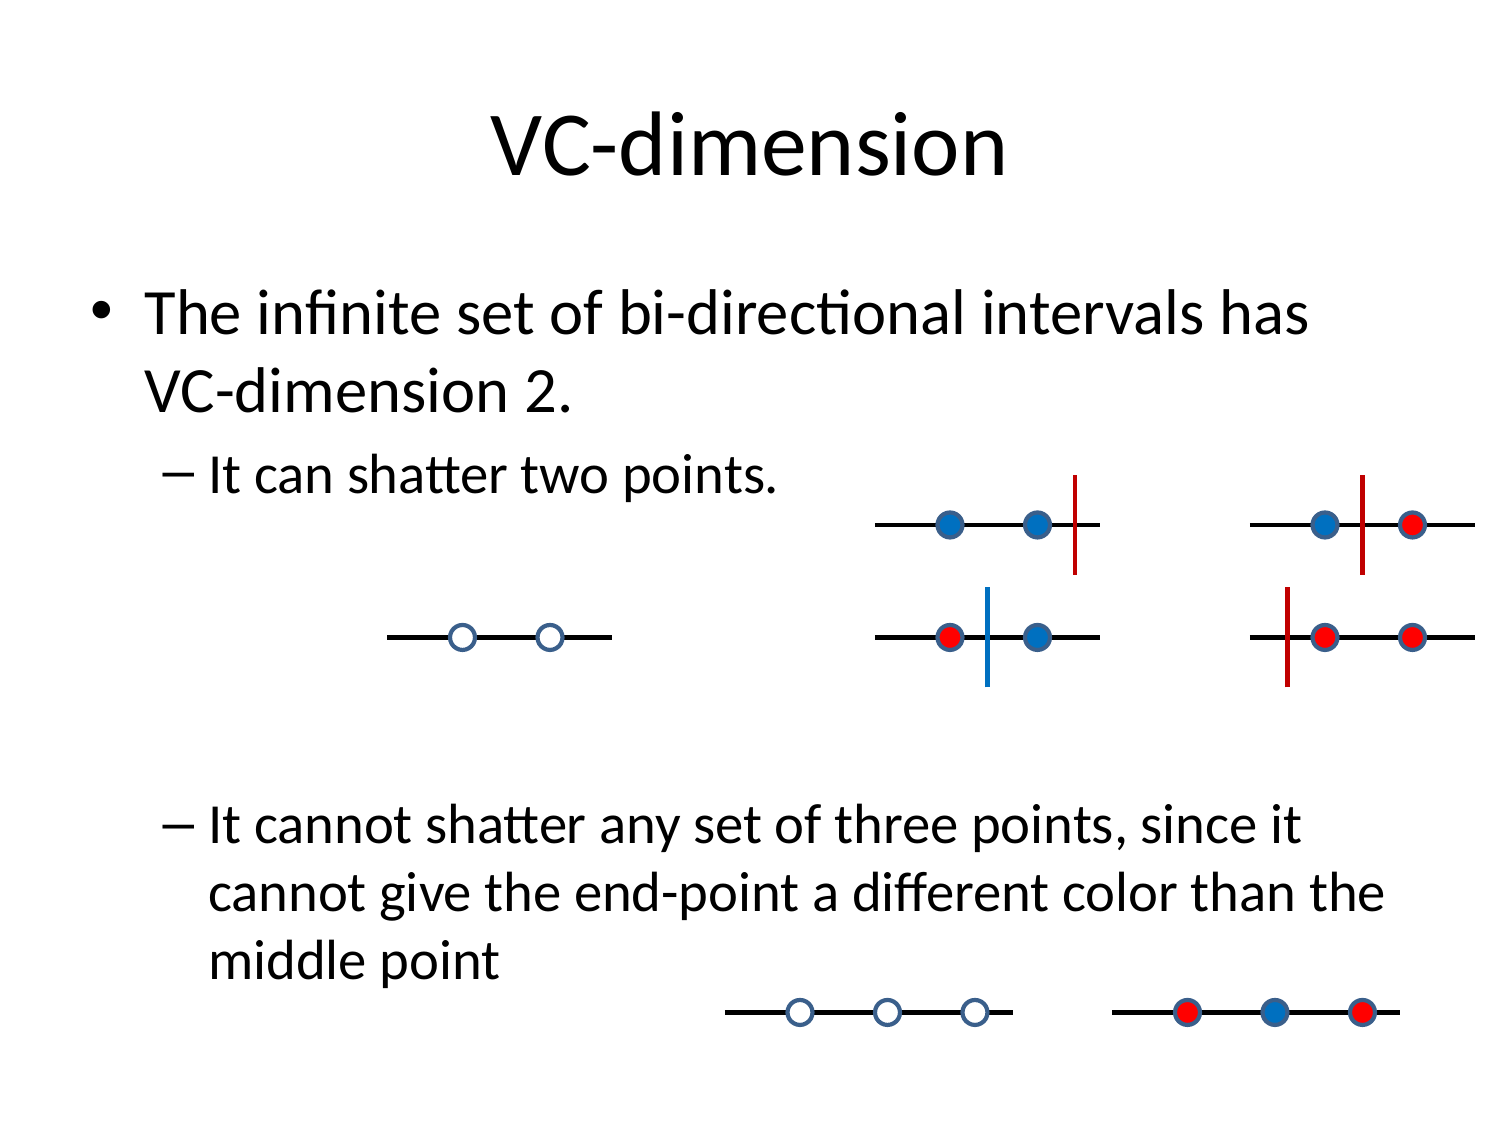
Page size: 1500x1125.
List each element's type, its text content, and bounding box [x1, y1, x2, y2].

text_box [1348, 997, 1377, 1011]
text_box [1025, 646, 1050, 653]
text_box [1023, 622, 1052, 636]
text_box [788, 1021, 812, 1028]
text_box [1175, 1021, 1200, 1028]
text_box [1313, 646, 1337, 653]
text_box [1400, 646, 1425, 653]
text_box [535, 622, 565, 636]
list The infinite set of bi-directional intervals has VC-dimension 2. It can shatter two points. It cannot shatter any set of three points, since it cannot give the end-point a different color than the middle point [75, 262, 1425, 1005]
text_box [935, 622, 965, 636]
title VC-dimension [75, 45, 1425, 233]
text_box [1313, 534, 1337, 540]
text_box [938, 646, 962, 653]
text_box [935, 510, 965, 524]
text_box [448, 622, 477, 636]
text_box [1350, 1021, 1375, 1028]
text_box [450, 646, 475, 653]
text_box [785, 997, 815, 1011]
text_box [963, 1021, 987, 1028]
text_box [873, 997, 902, 1011]
text_box [1401, 534, 1424, 540]
text_box [1263, 1021, 1287, 1028]
text_box [960, 997, 990, 1011]
text_box [1398, 622, 1427, 636]
text_box [1173, 997, 1202, 1011]
text_box [1310, 510, 1340, 524]
text_box [1260, 997, 1290, 1011]
text_box [1398, 510, 1427, 524]
text_box [875, 1021, 900, 1028]
text_box [1310, 622, 1340, 636]
text_box [1023, 510, 1052, 524]
text_box [1026, 534, 1049, 540]
text_box [538, 646, 562, 653]
text_box [938, 534, 962, 540]
